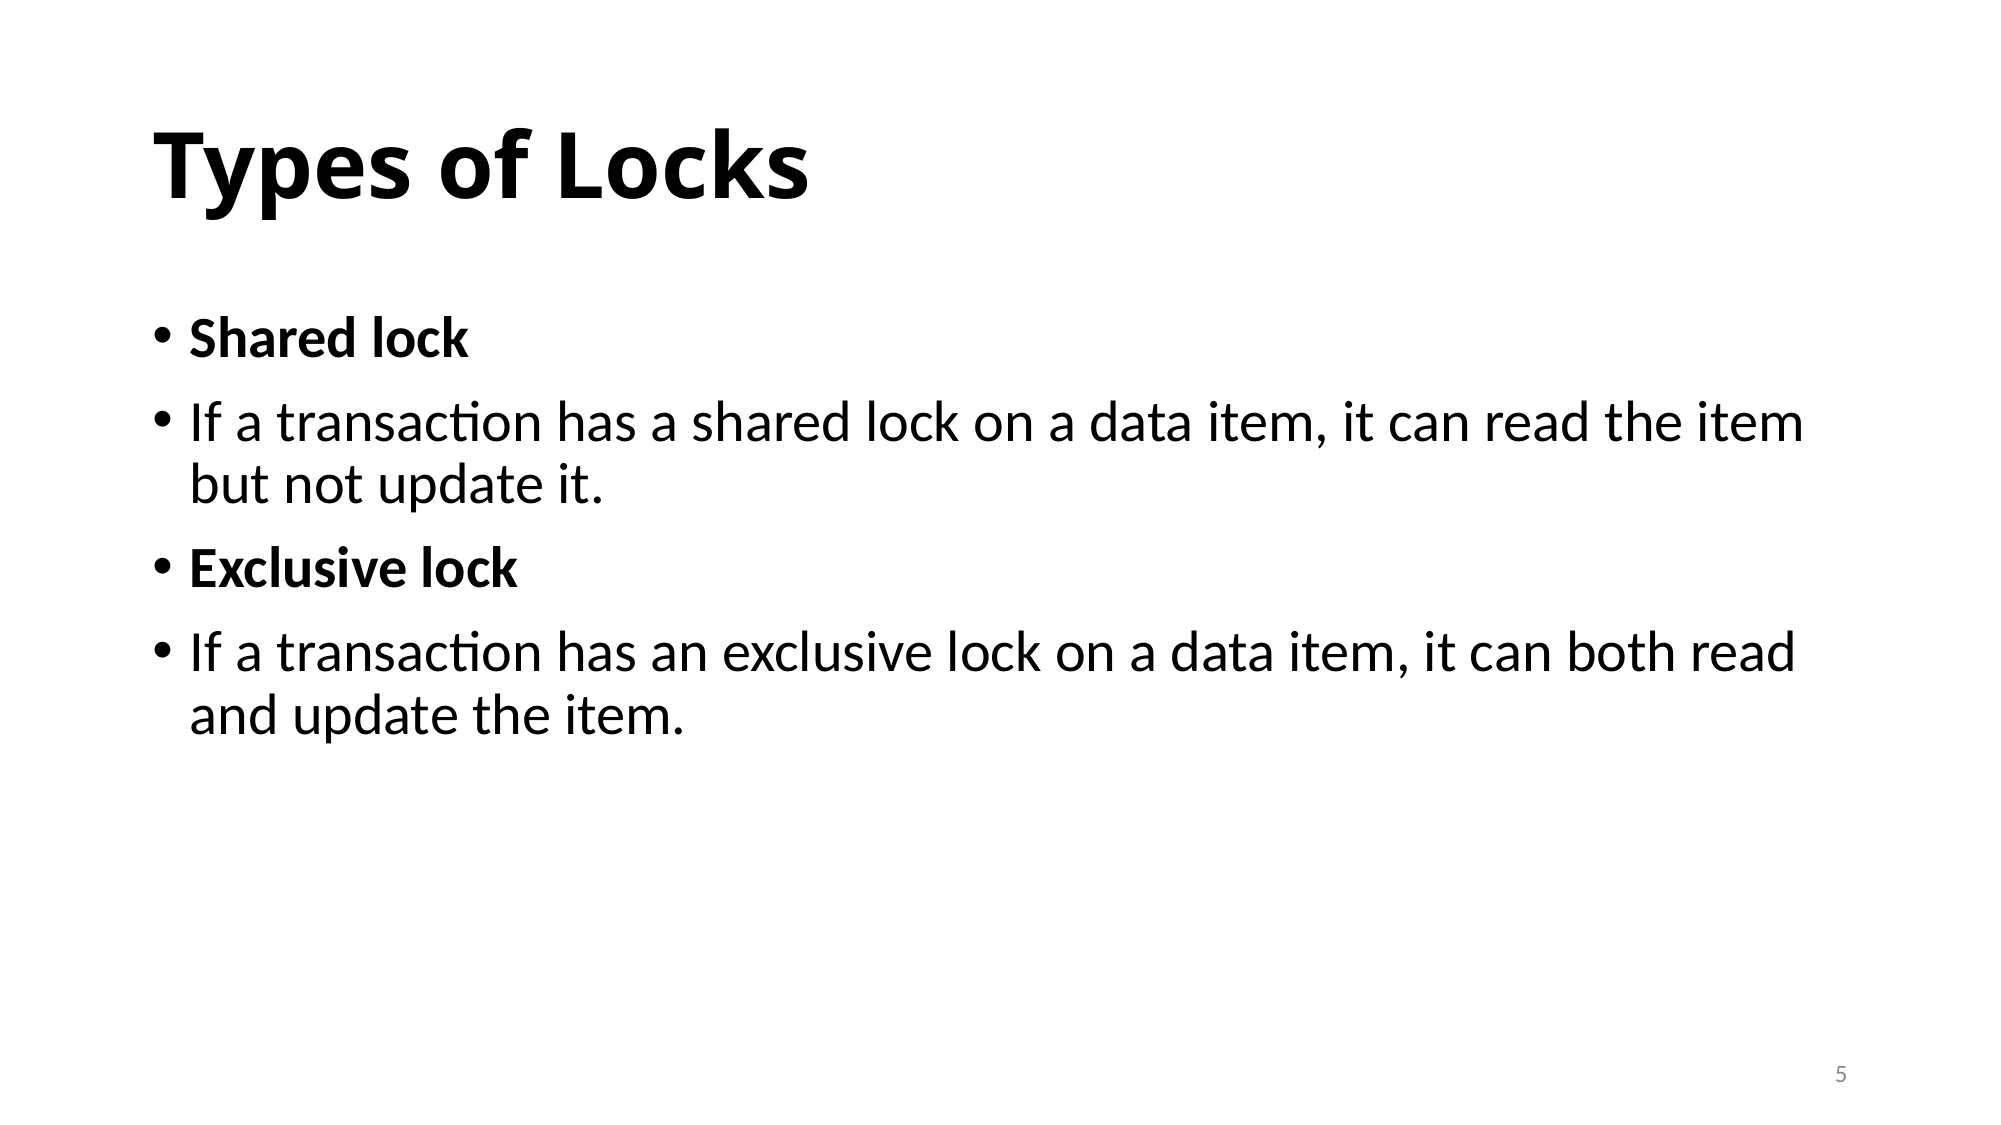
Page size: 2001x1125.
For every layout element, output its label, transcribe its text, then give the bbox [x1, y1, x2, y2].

title Types of Locks [137, 59, 1863, 278]
slide_number 5 [1412, 1042, 1863, 1103]
list Shared lock If a transaction has a shared lock on a data item, it can read the item but not update it. Exclusive lock If a transaction has an exclusive lock on a data item, it can both read and update the item. [137, 299, 1863, 1014]
